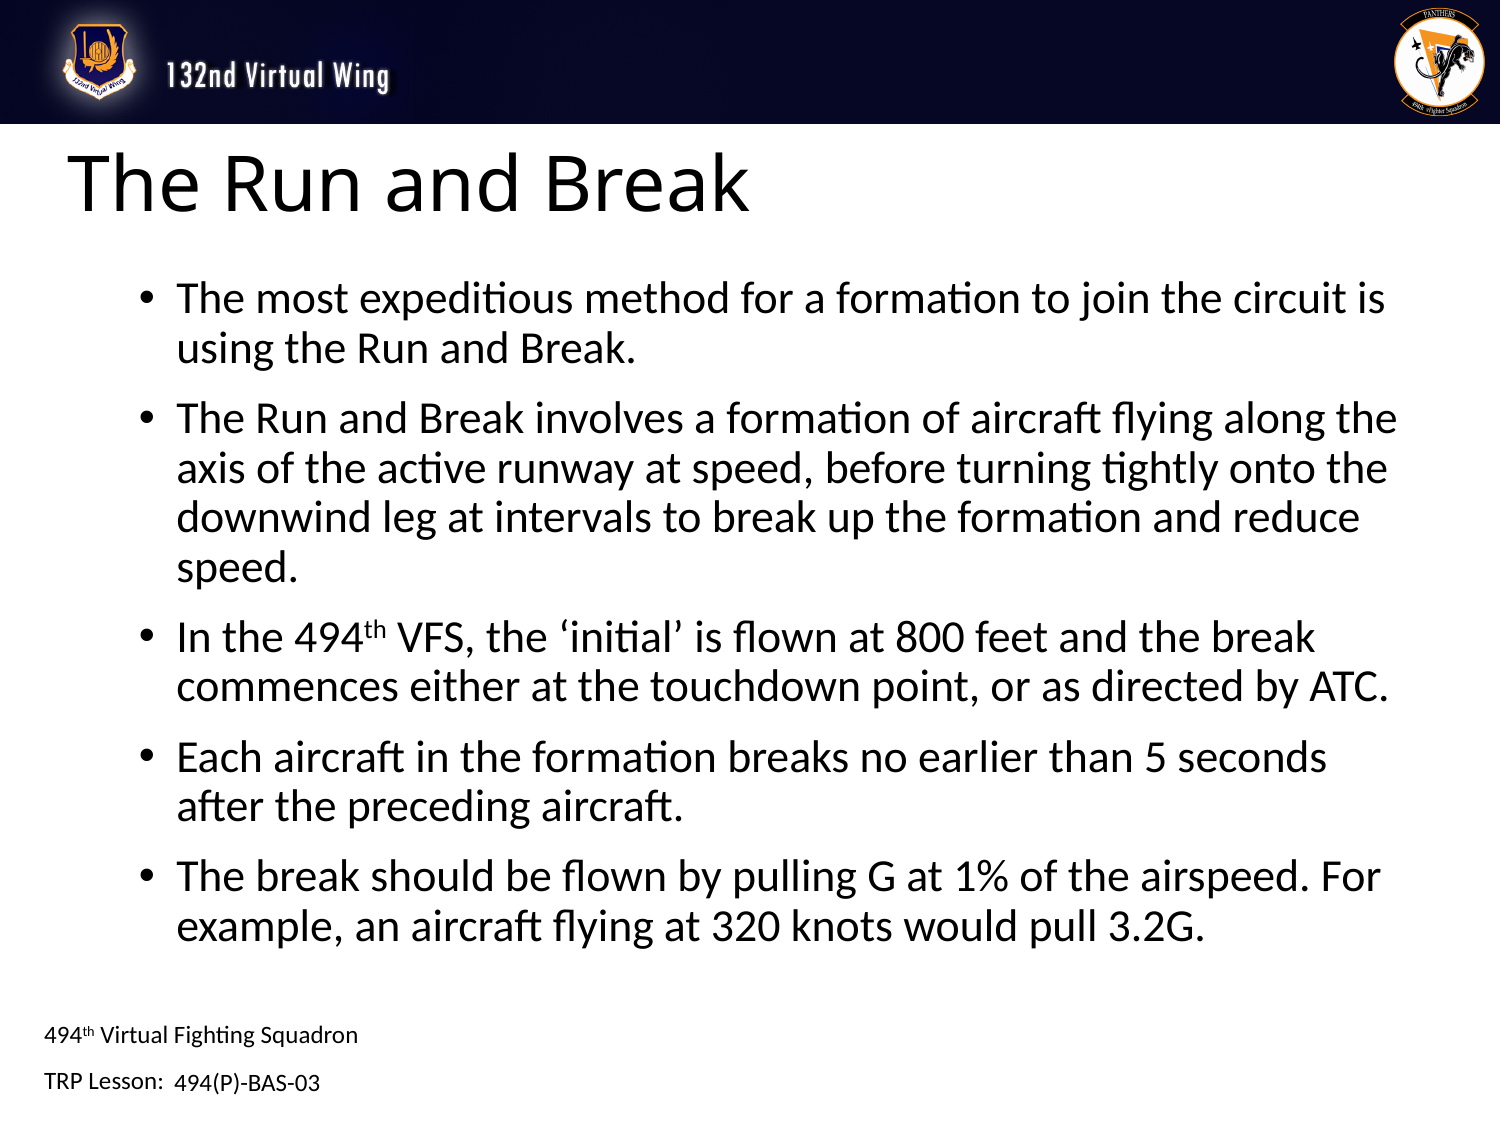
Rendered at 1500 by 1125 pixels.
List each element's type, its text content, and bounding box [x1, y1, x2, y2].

list The most expeditious method for a formation to join the circuit is using the Run and Break. The Run and Break involves a formation of aircraft flying along the axis of the active runway at speed, before turning tightly onto the downwind leg at intervals to break up the formation and reduce speed. In the 494th VFS, the ‘initial’ is flown at 800 feet and the break commences either at the touchdown point, or as directed by ATC. Each aircraft in the formation breaks no earlier than 5 seconds after the preceding aircraft. The break should be flown by pulling G at 1% of the airspeed. For example, an aircraft flying at 320 knots would pull 3.2G. [123, 267, 1418, 981]
title The Run and Break [53, 137, 1347, 268]
text_box 494(P)-BAS-03 [159, 1058, 396, 1104]
picture [0, 0, 1500, 124]
